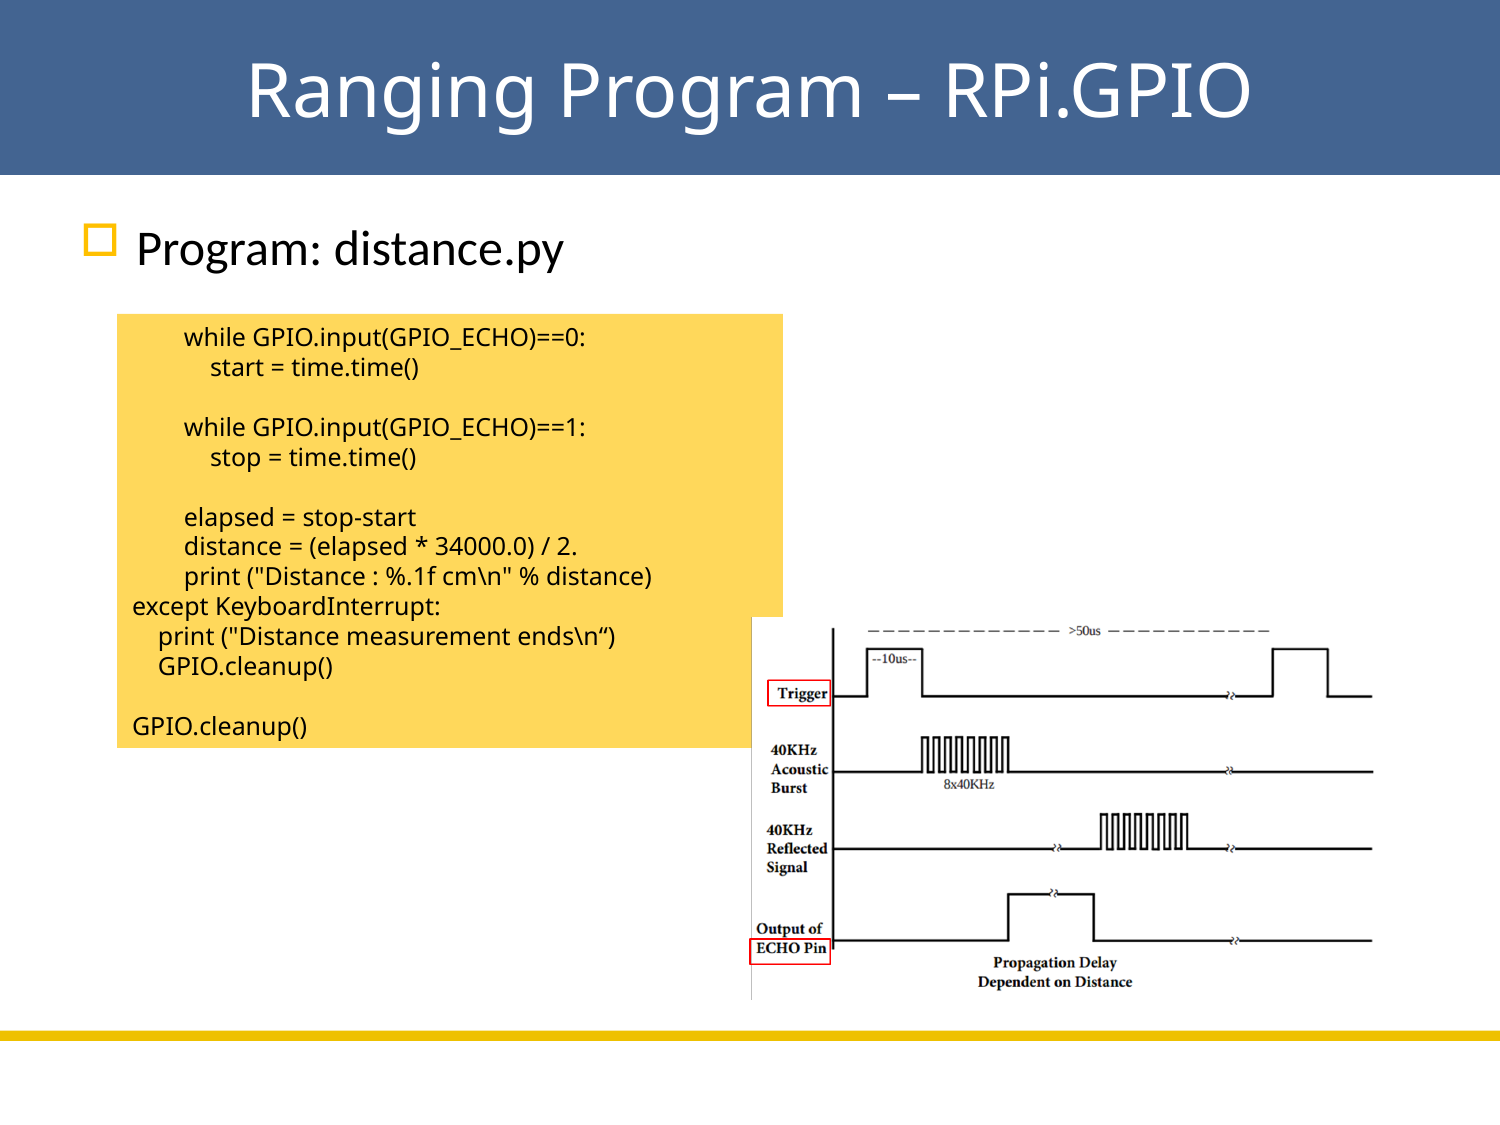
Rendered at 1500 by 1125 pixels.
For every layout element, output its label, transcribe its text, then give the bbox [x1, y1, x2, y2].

text_box while GPIO.input(GPIO_ECHO)==0: start = time.time() while GPIO.input(GPIO_ECHO)==1: stop = time.time() elapsed = stop-start distance = (elapsed * 34000.0) / 2. print ("Distance : %.1f cm\n" % distance) except KeyboardInterrupt: print ("Distance measurement ends\n“) GPIO.cleanup() GPIO.cleanup() [117, 313, 783, 748]
picture [748, 616, 1383, 1001]
list Program: distance.py [64, 195, 1463, 1001]
title Ranging Program – RPi.GPIO [0, 0, 1500, 176]
